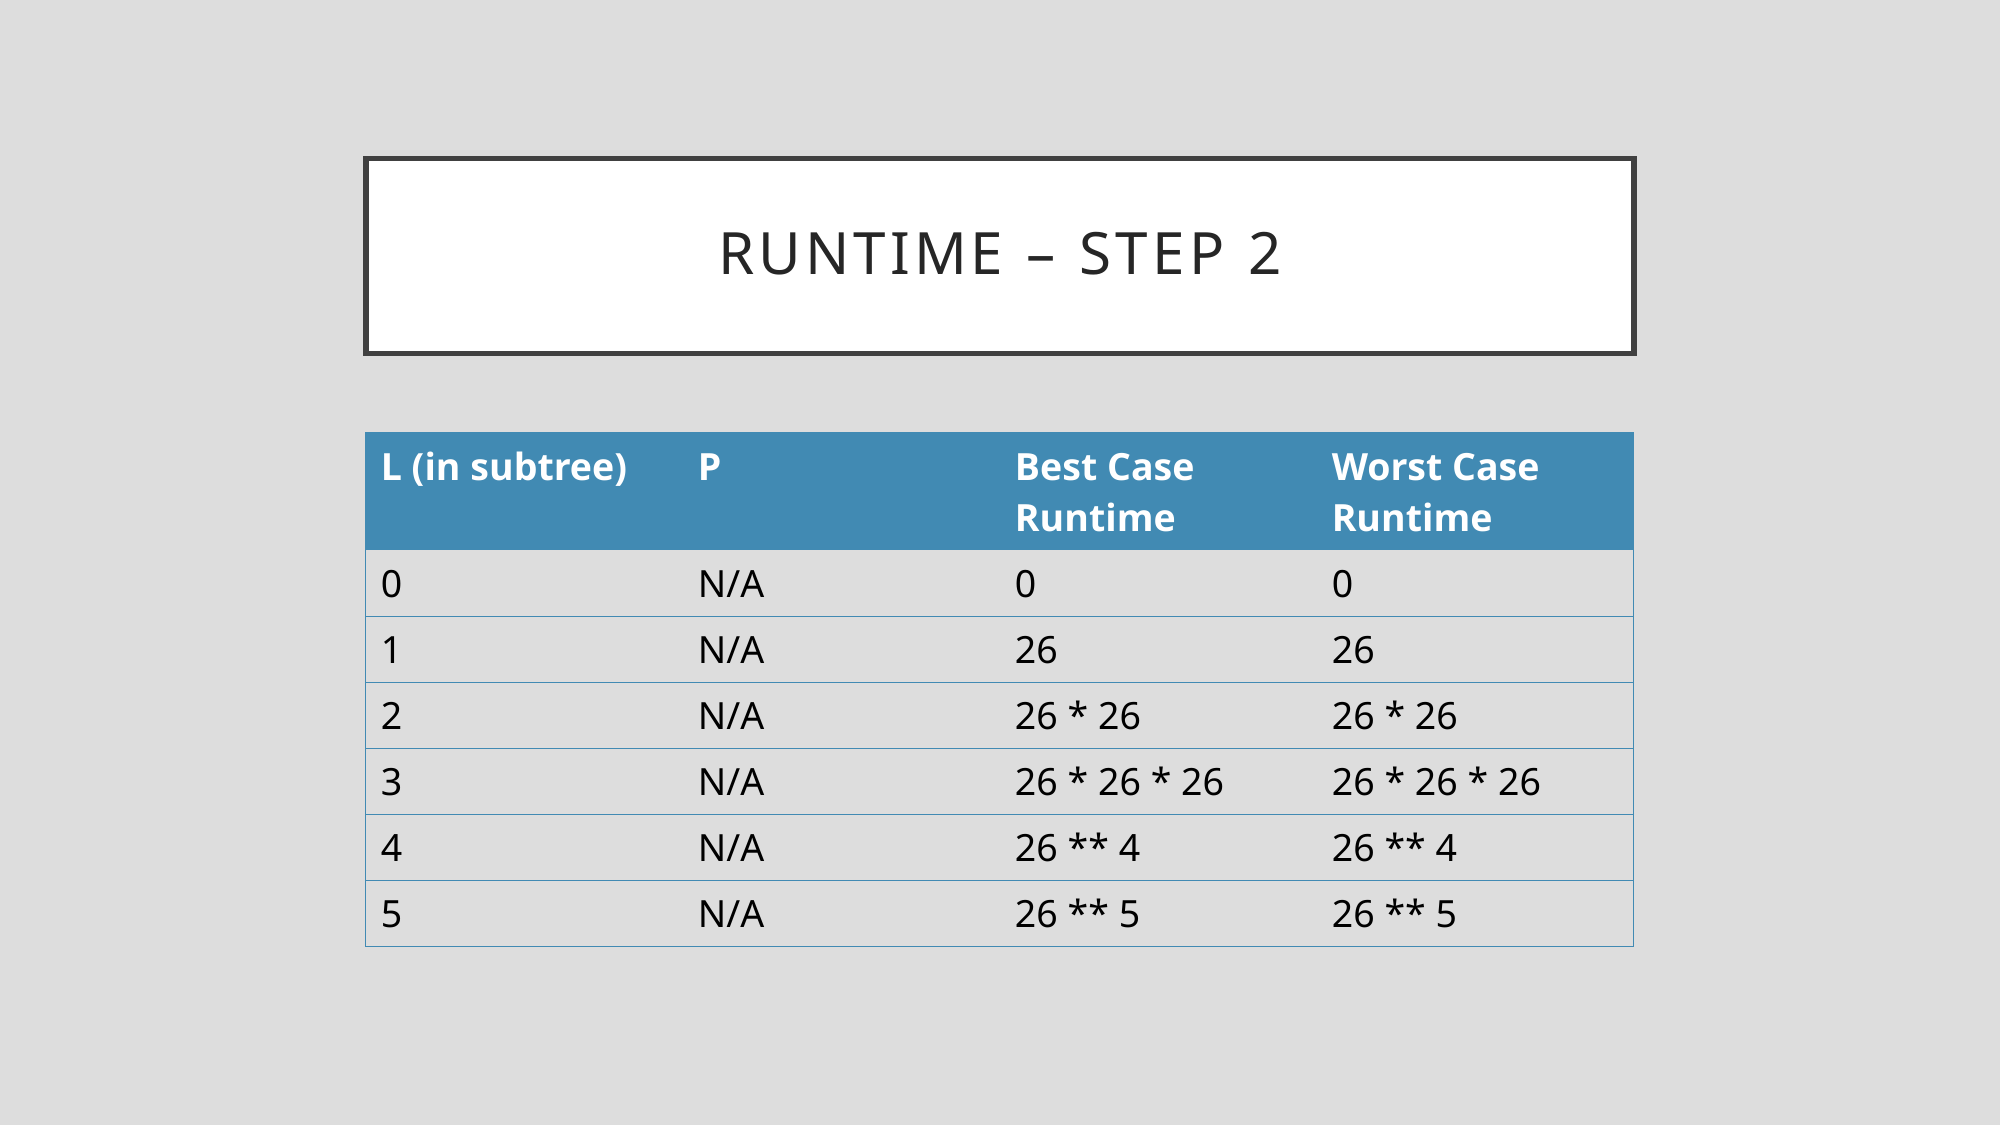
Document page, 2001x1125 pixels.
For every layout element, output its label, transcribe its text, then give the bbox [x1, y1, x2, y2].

table_header Worst Case Runtime [1317, 433, 1633, 549]
table_cell 26 * 26 * 26 [1000, 749, 1317, 814]
table_header L (in subtree) [366, 433, 683, 549]
table_header Best Case Runtime [1000, 433, 1317, 549]
table_cell 0 [366, 550, 683, 616]
table_cell 26 * 26 [1317, 683, 1633, 748]
table_cell N/A [683, 749, 1000, 814]
table_cell 4 [366, 815, 683, 880]
title runtime – step 2 [363, 156, 1637, 356]
table_cell 2 [366, 683, 683, 748]
table_cell 1 [366, 617, 683, 682]
table_cell N/A [683, 815, 1000, 880]
table_cell N/A [683, 683, 1000, 748]
table_cell 26 [1000, 617, 1317, 682]
table_cell N/A [683, 617, 1000, 682]
table_cell 26 * 26 [1000, 683, 1317, 748]
table_cell 26 [1317, 617, 1633, 682]
table_cell 3 [366, 749, 683, 814]
table_cell 26 * 26 * 26 [1317, 749, 1633, 814]
table_cell 26 ** 5 [1000, 881, 1317, 946]
table_cell 0 [1317, 550, 1633, 616]
table_cell 26 ** 5 [1317, 881, 1633, 946]
table_cell N/A [683, 881, 1000, 946]
table_cell 26 ** 4 [1000, 815, 1317, 880]
table_cell 26 ** 4 [1317, 815, 1633, 880]
table_cell 5 [366, 881, 683, 946]
table_cell 0 [1000, 550, 1317, 616]
table_cell N/A [683, 550, 1000, 616]
table_header P [683, 433, 1000, 549]
